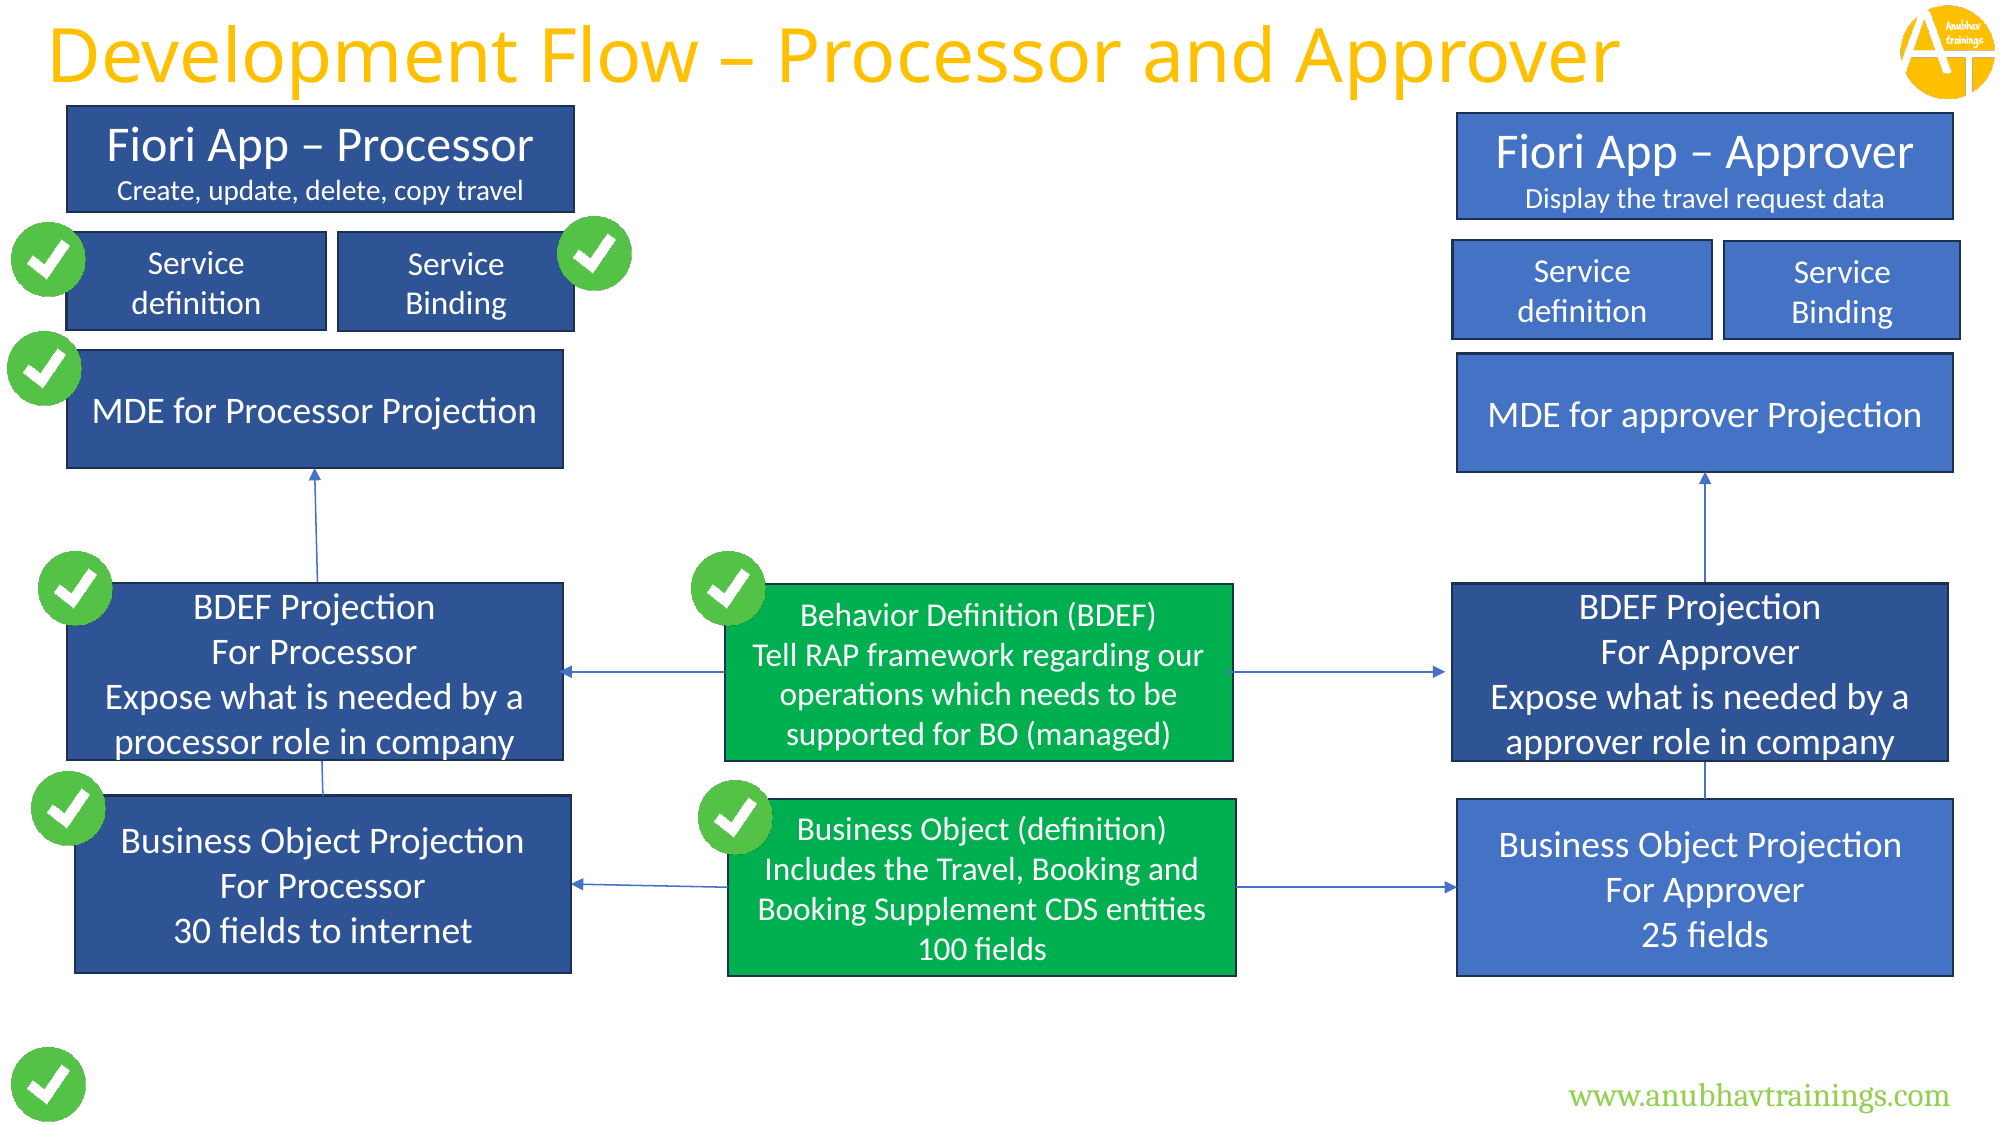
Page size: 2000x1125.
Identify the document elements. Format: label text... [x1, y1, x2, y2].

text_box BDEF Projection For Approver Expose what is needed by a approver role in company [1710, 583, 1949, 761]
picture [556, 215, 632, 292]
text_box MDE for Processor Projection [66, 349, 563, 468]
picture [1891, 0, 2000, 107]
picture [36, 550, 113, 626]
picture [10, 1046, 87, 1122]
picture [30, 770, 106, 846]
text_box Development Flow – Processor and Approver [31, 0, 1874, 105]
text_box www.anubhavtrainings.com [1554, 1065, 2000, 1121]
text_box Service Binding [338, 232, 575, 331]
text_box Business Object Projection For Processor 30 fields to internet [74, 795, 571, 973]
text_box Business Object (definition) Includes the Travel, Booking and Booking Supplement CDS entities 100 fields [728, 798, 1236, 976]
picture [696, 779, 773, 855]
picture [10, 221, 87, 297]
text_box Business Object Projection For Approver 25 fields [1457, 798, 1954, 976]
text_box BDEF Projection For Approver Expose what is needed by a approver role in company [1452, 583, 1700, 761]
text_box BDEF Projection For Processor Expose what is needed by a processor role in company [66, 583, 309, 761]
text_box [570, 883, 729, 888]
text_box Service Binding [1724, 240, 1961, 340]
text_box MDE for approver Projection [1457, 353, 1954, 472]
text_box Service definition [1452, 240, 1713, 339]
picture [690, 550, 766, 626]
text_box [314, 467, 324, 796]
text_box BDEF Projection For Processor Expose what is needed by a processor role in company [329, 583, 563, 761]
picture [5, 330, 82, 406]
text_box Fiori App – Processor Create, update, delete, copy travel [66, 106, 575, 213]
text_box Fiori App – Approver Display the travel request data [1457, 113, 1954, 220]
text_box Service definition [66, 231, 327, 331]
text_box Behavior Definition (BDEF) Tell RAP framework regarding our operations which needs to be supported for BO (managed) [724, 583, 1233, 762]
